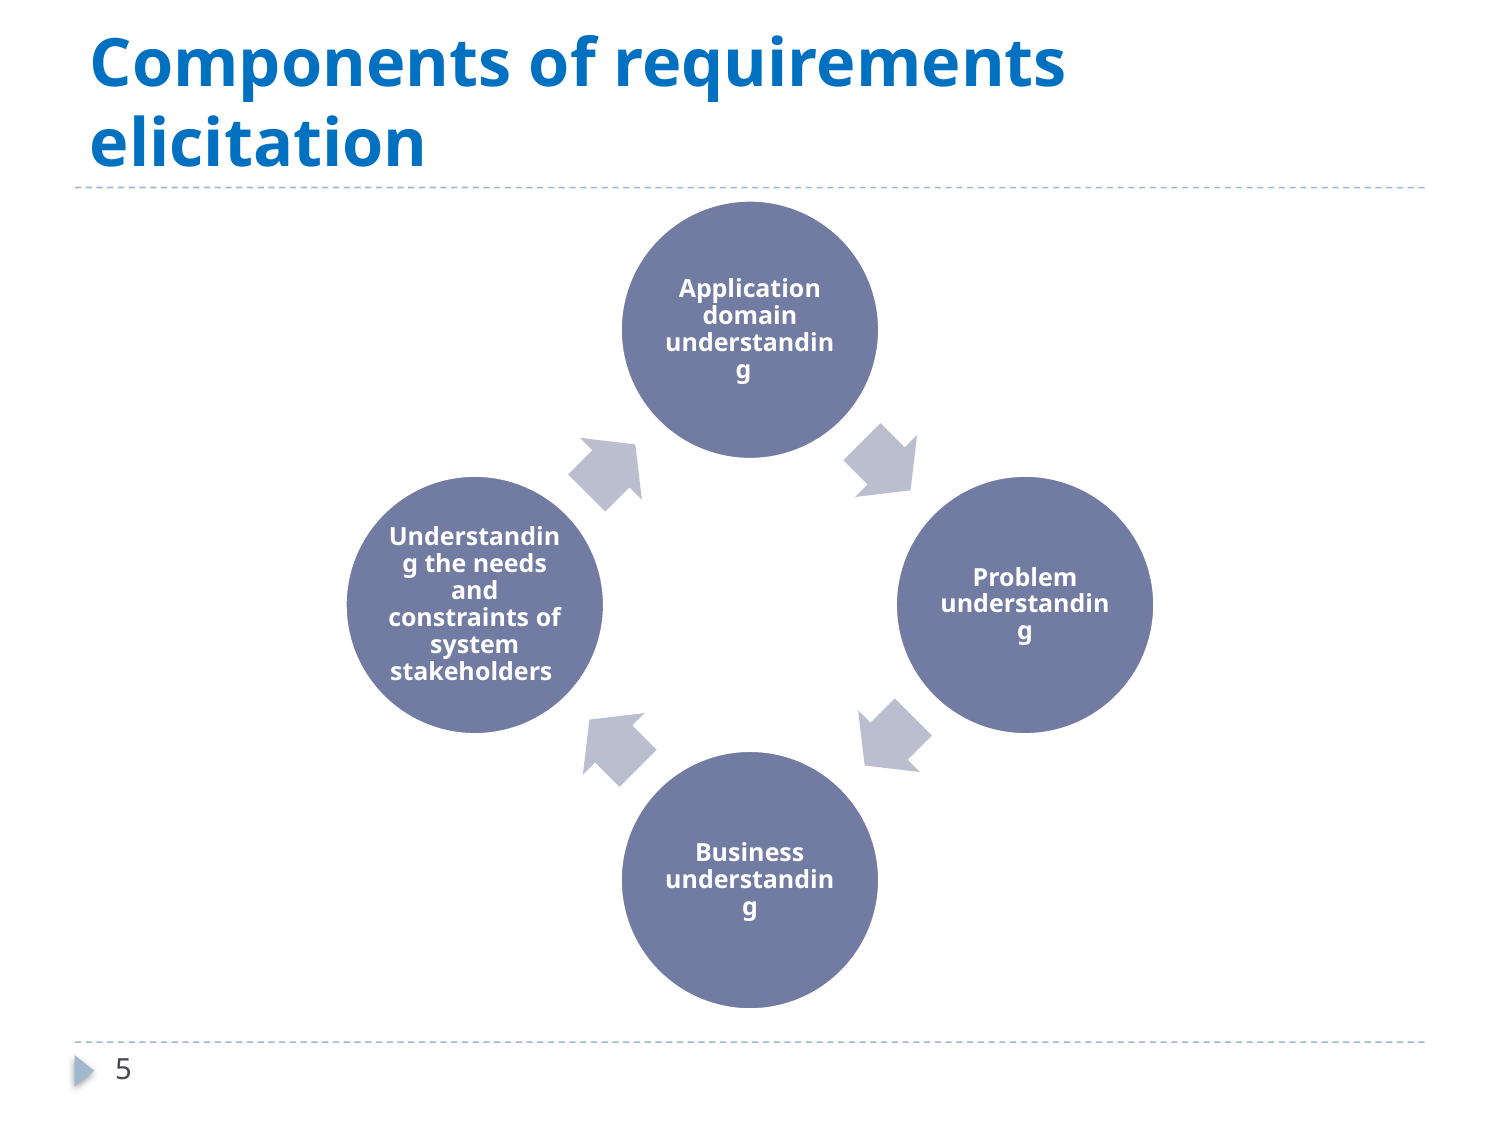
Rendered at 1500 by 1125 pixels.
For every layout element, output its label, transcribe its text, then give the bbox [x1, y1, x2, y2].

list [74, 199, 1426, 1011]
title Components of requirements elicitation [75, 24, 1425, 188]
slide_number 5 [100, 1042, 426, 1103]
